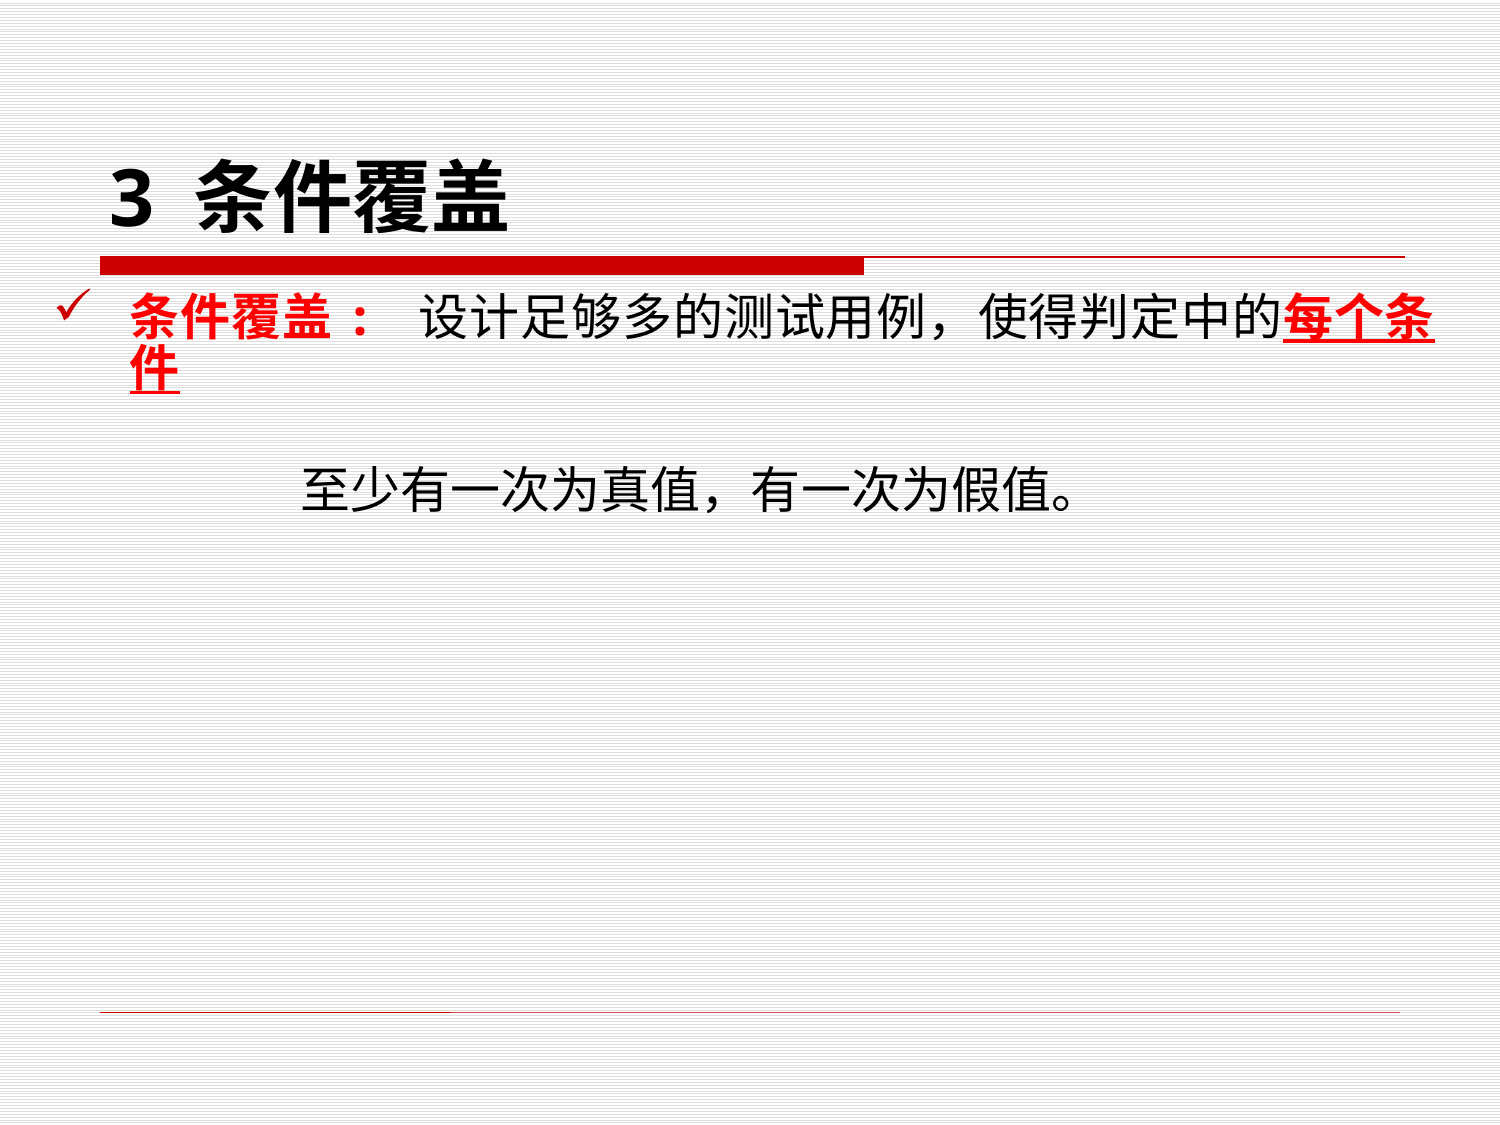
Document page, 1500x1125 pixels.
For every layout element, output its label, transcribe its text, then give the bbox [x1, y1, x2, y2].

title 3 条件覆盖 [94, 50, 1407, 250]
list 条件覆盖: 设计足够多的测试用例，使得判定中的每个条件 至少有一次为真值，有一次为假值。 [37, 287, 1450, 1100]
